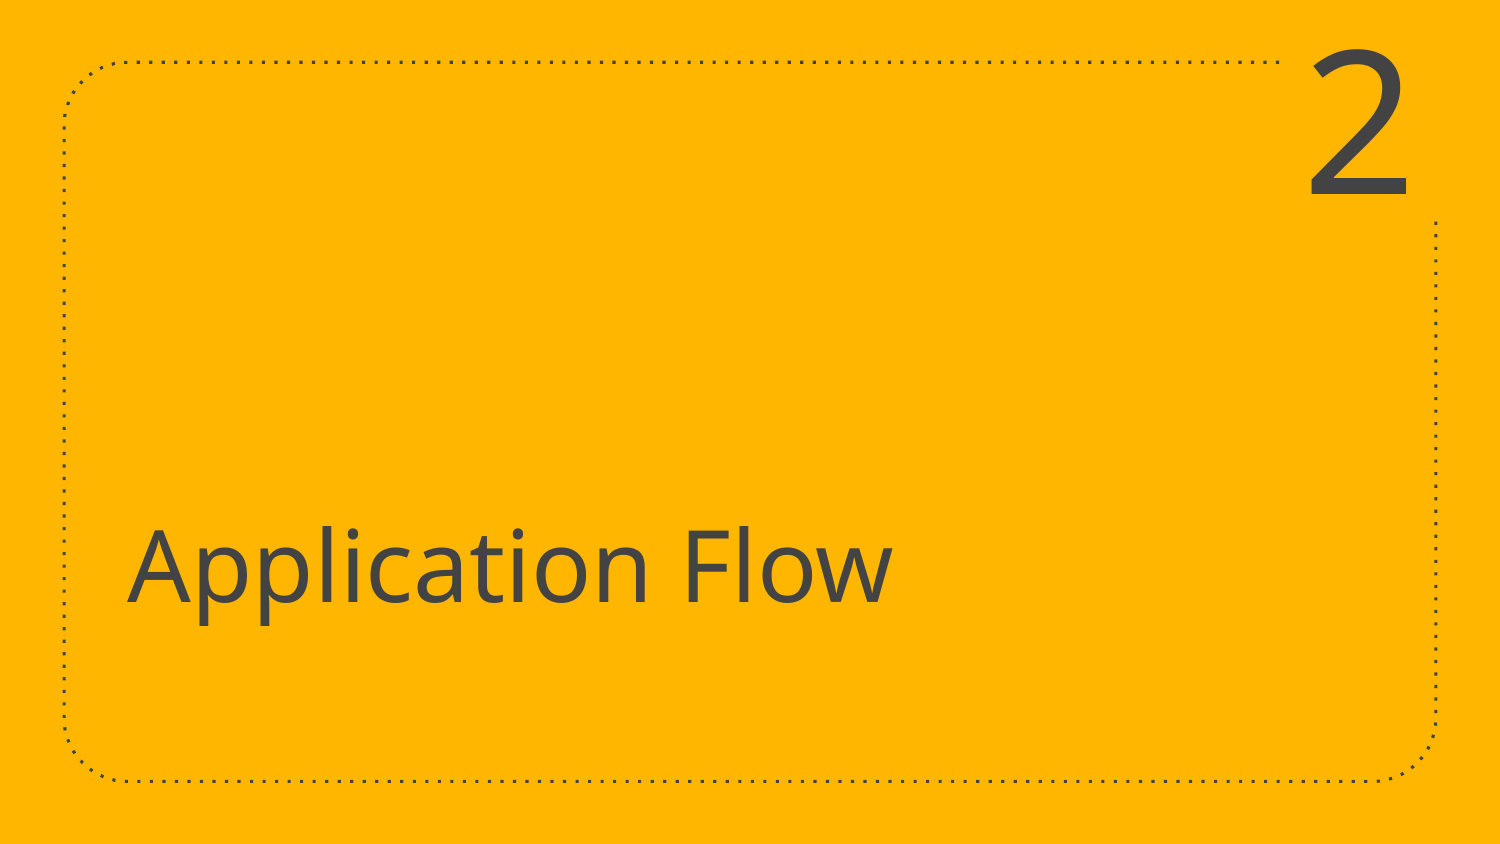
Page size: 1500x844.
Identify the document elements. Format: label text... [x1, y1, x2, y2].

title Application Flow [112, 447, 1388, 638]
text_box 2 [1281, 0, 1439, 229]
